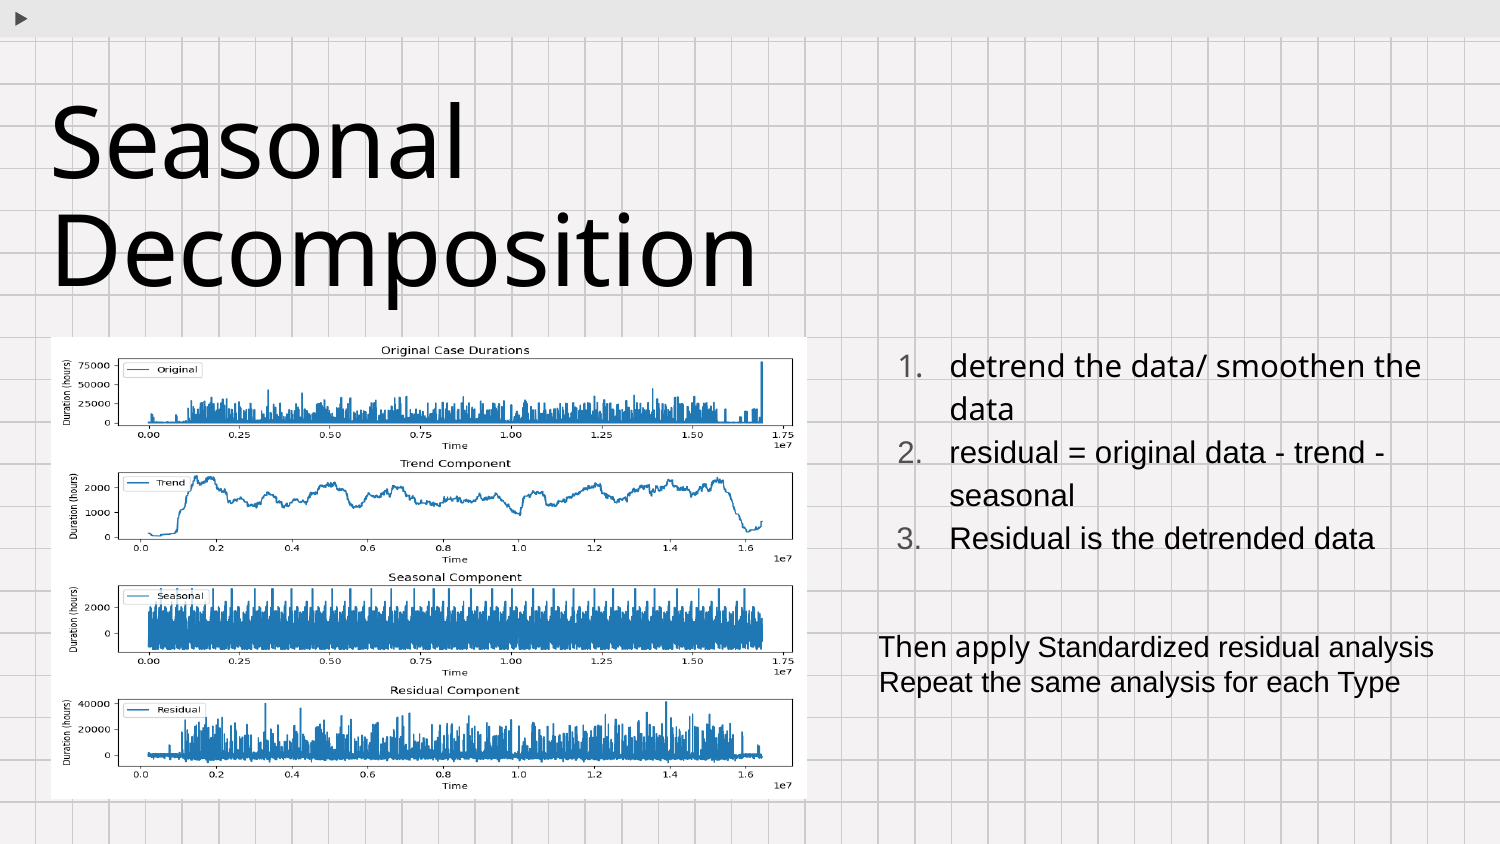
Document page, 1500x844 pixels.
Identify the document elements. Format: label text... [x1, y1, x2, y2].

subtitle Then apply Standardized residual analysis Repeat the same analysis for each Type [864, 613, 1468, 844]
picture [50, 337, 807, 800]
title Seasonal Decomposition [34, 76, 1027, 323]
subtitle detrend the data/ smoothen the data residual = original data - trend - seasonal Residual is the detrended data [859, 325, 1473, 844]
